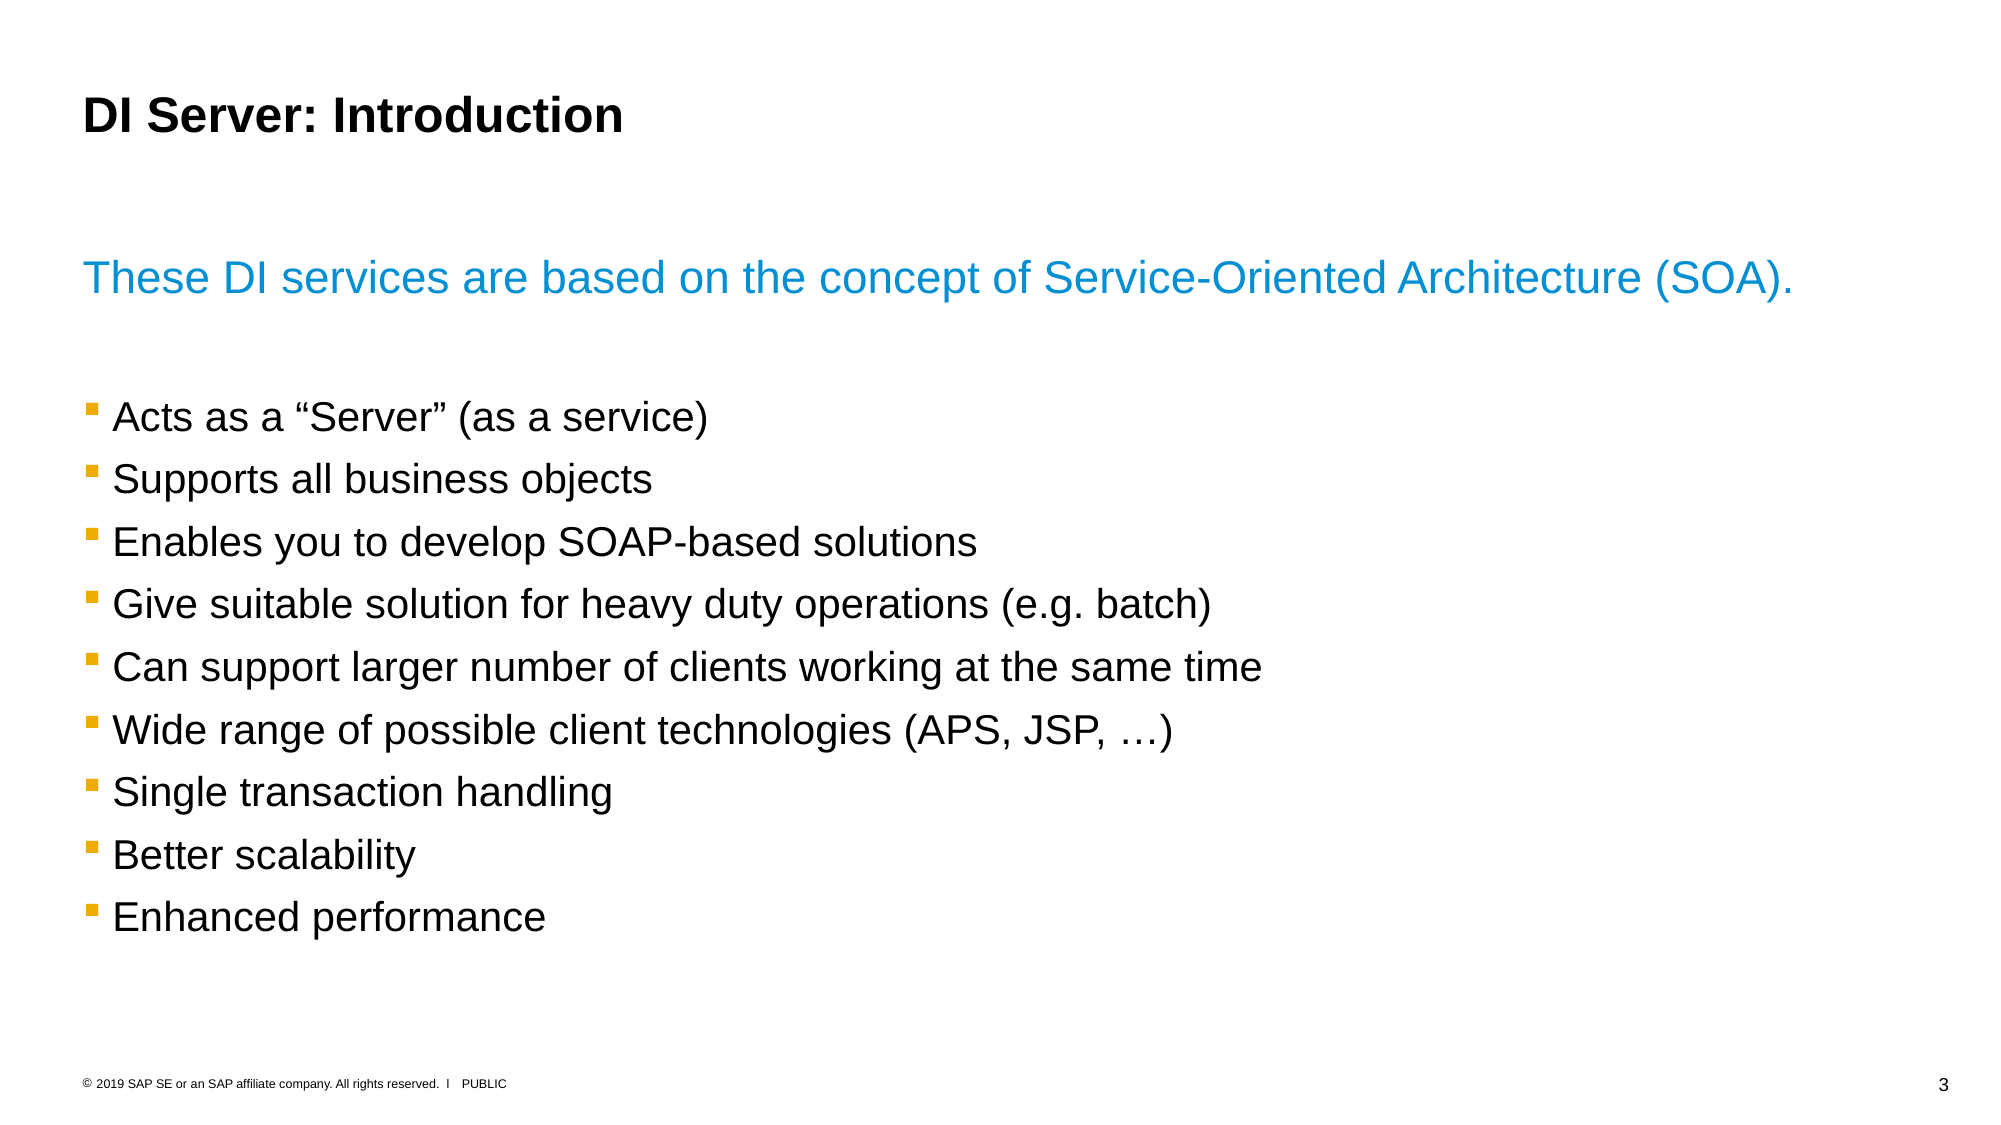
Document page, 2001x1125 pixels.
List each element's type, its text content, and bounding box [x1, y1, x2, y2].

list These DI services are based on the concept of Service-Oriented Architecture (SOA). Acts as a “Server” (as a service) Supports all business objects Enables you to develop SOAP-based solutions Give suitable solution for heavy duty operations (e.g. batch) Can support larger number of clients working at the same time Wide range of possible client technologies (APS, JSP, …) Single transaction handling Better scalability Enhanced performance [82, 247, 1918, 1057]
title DI Server: Introduction [82, 82, 1918, 144]
